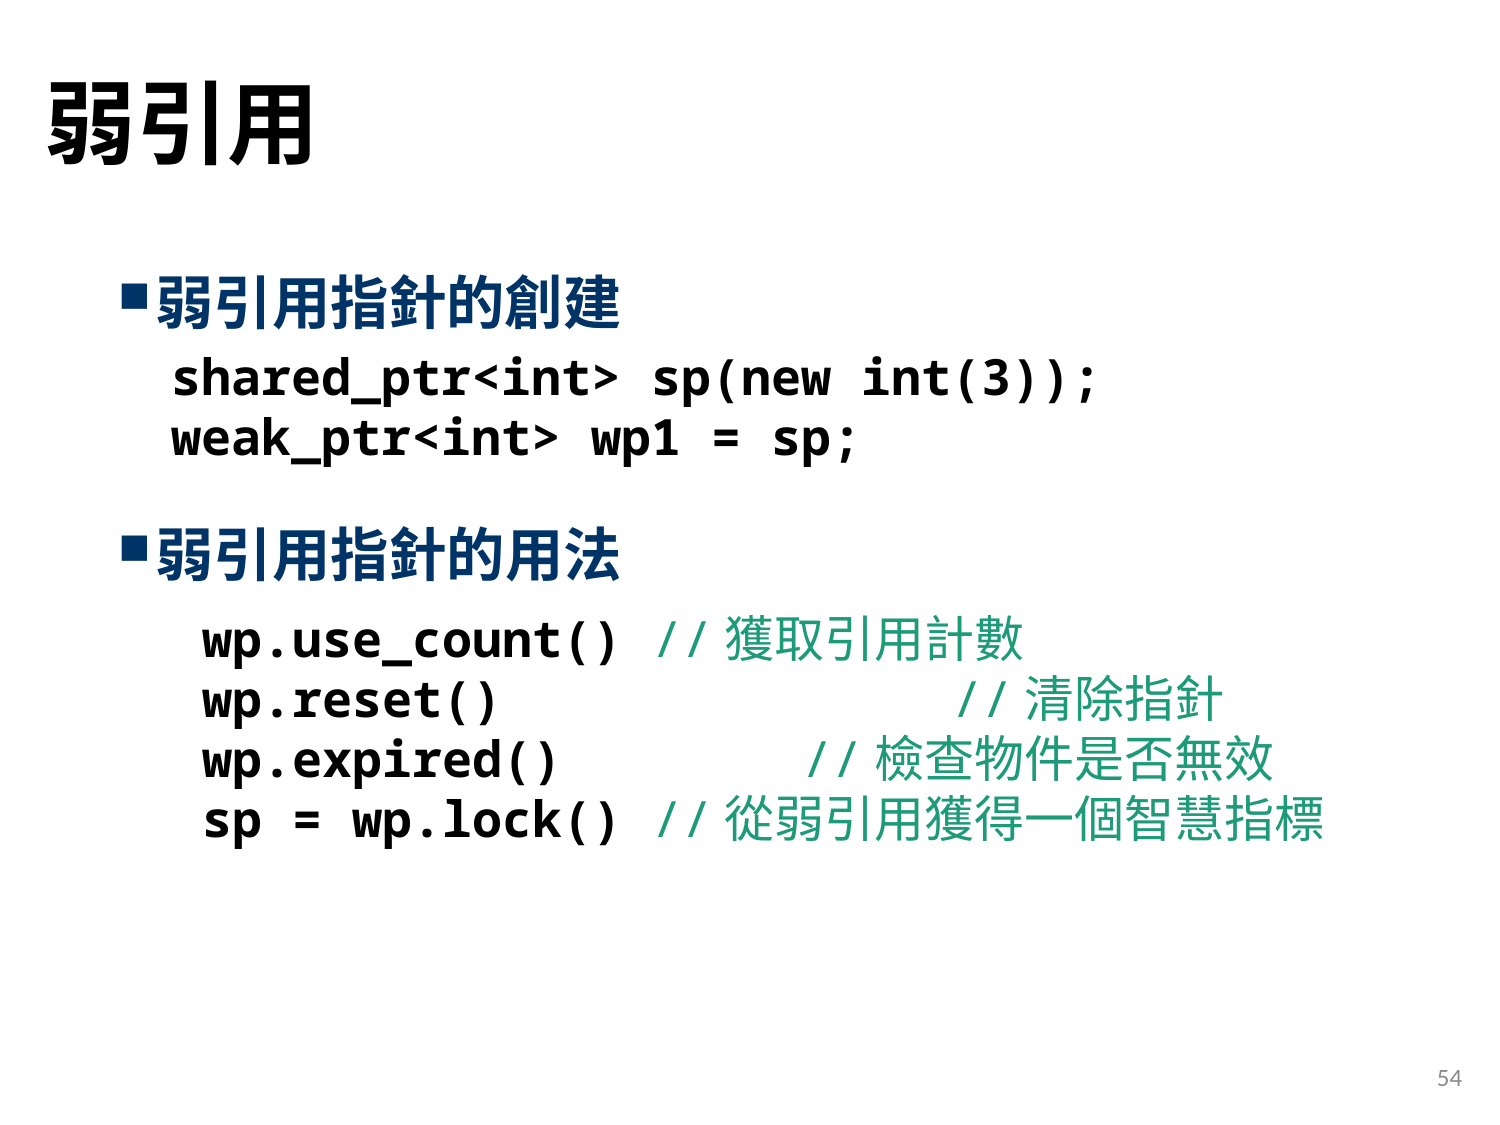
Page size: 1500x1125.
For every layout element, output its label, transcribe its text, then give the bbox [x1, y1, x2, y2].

title 弱引用 [29, 19, 1324, 237]
slide_number 54 [1139, 1046, 1478, 1107]
text_box wp.use_count() //獲取引用計數 wp.reset() //清除指針 wp.expired() //檢查物件是否無效 sp = wp.lock() //從弱引用獲得一個智慧指標 [187, 600, 1340, 855]
list 弱引用指針的創建 弱引用指針的用法 [103, 267, 1424, 1047]
text_box shared_ptr<int> sp(new int(3)); weak_ptr<int> wp1 = sp; [156, 338, 1117, 473]
